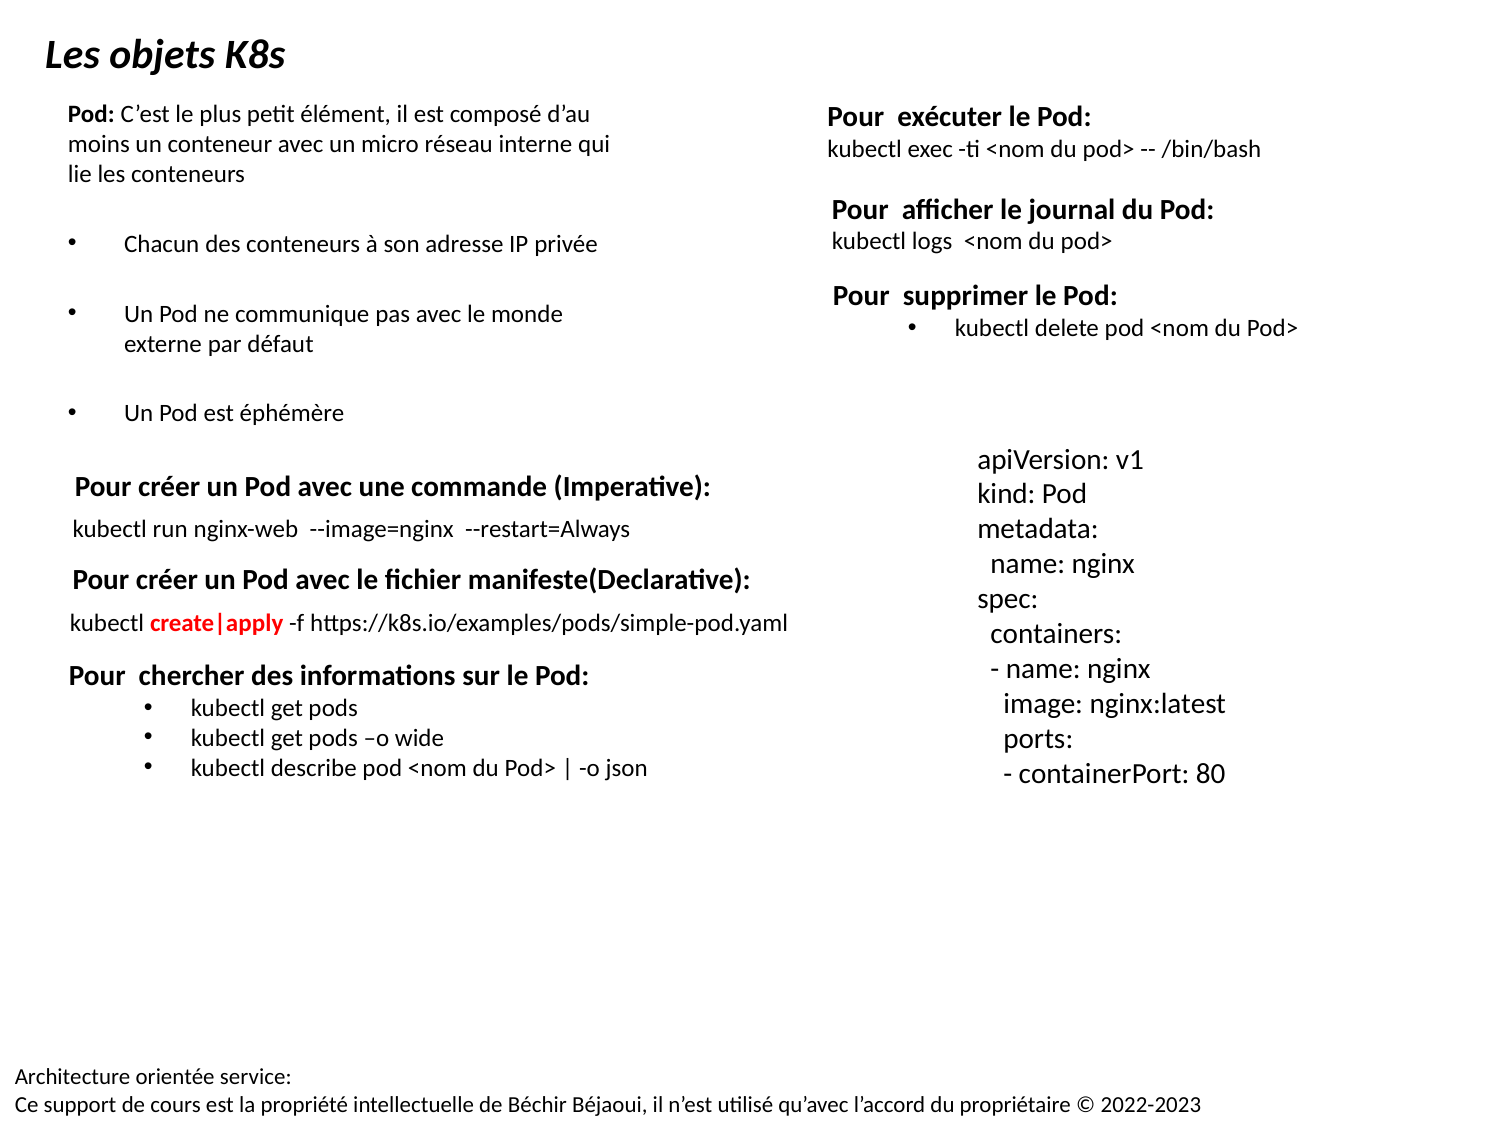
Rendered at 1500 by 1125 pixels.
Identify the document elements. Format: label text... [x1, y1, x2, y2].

text_box Pour afficher le journal du Pod: kubectl logs <nom du pod> [817, 182, 1230, 263]
text_box Pour supprimer le Pod: kubectl delete pod <nom du Pod> [818, 268, 1314, 349]
text_box kubectl run nginx-web --image=nginx --restart=Always [57, 505, 808, 550]
text_box Pour créer un Pod avec le fichier manifeste(Declarative): [57, 552, 767, 603]
text_box kubectl create|apply -f https://k8s.io/examples/pods/simple-pod.yaml [55, 599, 805, 645]
text_box Les objets K8s [30, 19, 301, 84]
text_box Pour chercher des informations sur le Pod: kubectl get pods kubectl get pods –o wide kubectl describe pod <nom du Pod> | -o json [54, 649, 665, 789]
text_box apiVersion: v1 kind: Pod metadata: name: nginx spec: containers: - name: nginx image: nginx:latest ports: - containerPort: 80 [962, 432, 1270, 797]
list Pod: C’est le plus petit élément, il est composé d’au moins un conteneur avec un micro réseau interne qui lie les conteneurs Chacun des conteneurs à son adresse IP privée Un Pod ne communique pas avec le monde externe par défaut Un Pod est éphémère [53, 90, 644, 454]
text_box Pour exécuter le Pod: kubectl exec -ti <nom du pod> -- /bin/bash [812, 90, 1278, 170]
text_box Pour créer un Pod avec une commande (Imperative): [60, 460, 727, 510]
